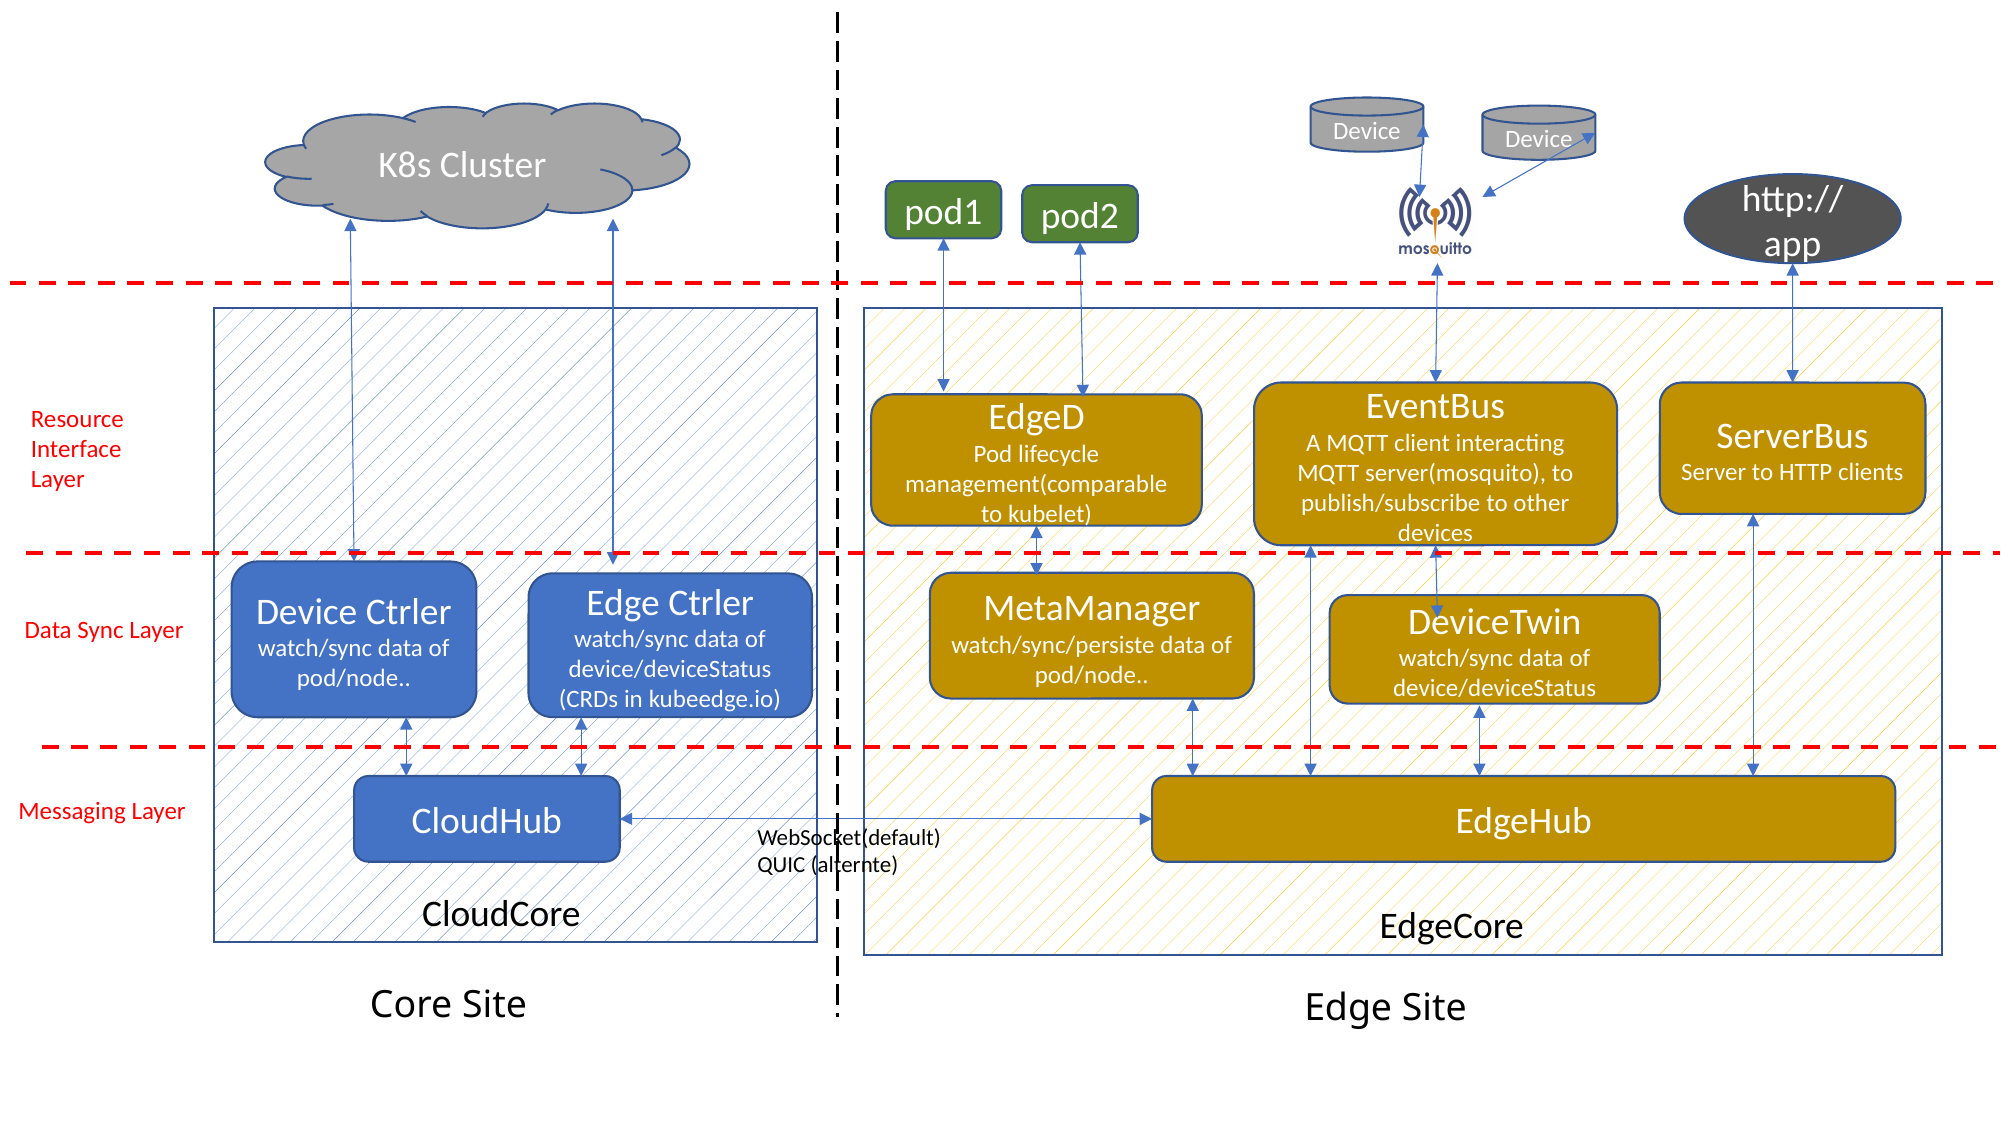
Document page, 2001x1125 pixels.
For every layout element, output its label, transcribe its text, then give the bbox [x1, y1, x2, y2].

text_box Device [1481, 104, 1597, 161]
text_box [614, 307, 818, 552]
text_box K8s Cluster [264, 102, 691, 230]
text_box Resource Interface Layer [16, 395, 194, 501]
text_box [1037, 554, 1310, 746]
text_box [1080, 242, 1084, 282]
text_box [213, 554, 350, 606]
picture [1393, 186, 1478, 259]
text_box pod1 [884, 180, 1003, 240]
text_box [1438, 307, 1792, 552]
text_box [863, 307, 1080, 552]
text_box WebSocket(default) QUIC (alternte) [838, 815, 1193, 885]
text_box [213, 307, 350, 552]
text_box http:// app [1683, 173, 1902, 265]
text_box Data Sync Layer [9, 606, 232, 652]
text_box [350, 218, 355, 282]
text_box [1366, 151, 1420, 197]
text_box CloudHub [353, 774, 621, 863]
text_box Core Site [355, 972, 543, 1033]
text_box [863, 554, 1192, 746]
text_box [350, 283, 355, 552]
text_box Edge Ctrler watch/sync data of device/deviceStatus (CRDs in kubeedge.io) [527, 572, 814, 719]
text_box EdgeD Pod lifecycle management(comparable to kubelet) [870, 393, 1203, 527]
text_box [213, 747, 818, 943]
text_box [1311, 554, 1479, 746]
text_box EdgeCore [1364, 894, 1539, 954]
text_box Messaging Layer [3, 787, 226, 833]
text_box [1080, 283, 1084, 398]
text_box [355, 307, 612, 552]
text_box CloudCore [407, 881, 596, 942]
text_box MetaManager watch/sync/persiste data of pod/node.. [928, 571, 1256, 700]
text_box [350, 554, 355, 562]
text_box DeviceTwin watch/sync data of device/deviceStatus [1328, 594, 1661, 705]
text_box Device Ctrler watch/sync data of pod/node.. [230, 560, 478, 719]
text_box [356, 554, 818, 746]
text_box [1482, 159, 1539, 197]
text_box [1754, 554, 1943, 746]
text_box [213, 652, 406, 746]
text_box Device [1309, 96, 1425, 153]
text_box [1754, 307, 1943, 552]
text_box ServerBus Server to HTTP clients [1658, 381, 1927, 515]
text_box pod2 [1021, 184, 1139, 244]
text_box WebSocket(default) QUIC (alternte) [742, 819, 837, 885]
text_box EdgeHub [1151, 774, 1897, 863]
text_box [1037, 307, 1435, 552]
text_box [863, 747, 1943, 956]
text_box Edge Site [1289, 975, 1482, 1035]
text_box EventBus A MQTT client interacting MQTT server(mosquito), to publish/subscribe to other devices [1253, 381, 1619, 547]
text_box [1438, 554, 1753, 746]
